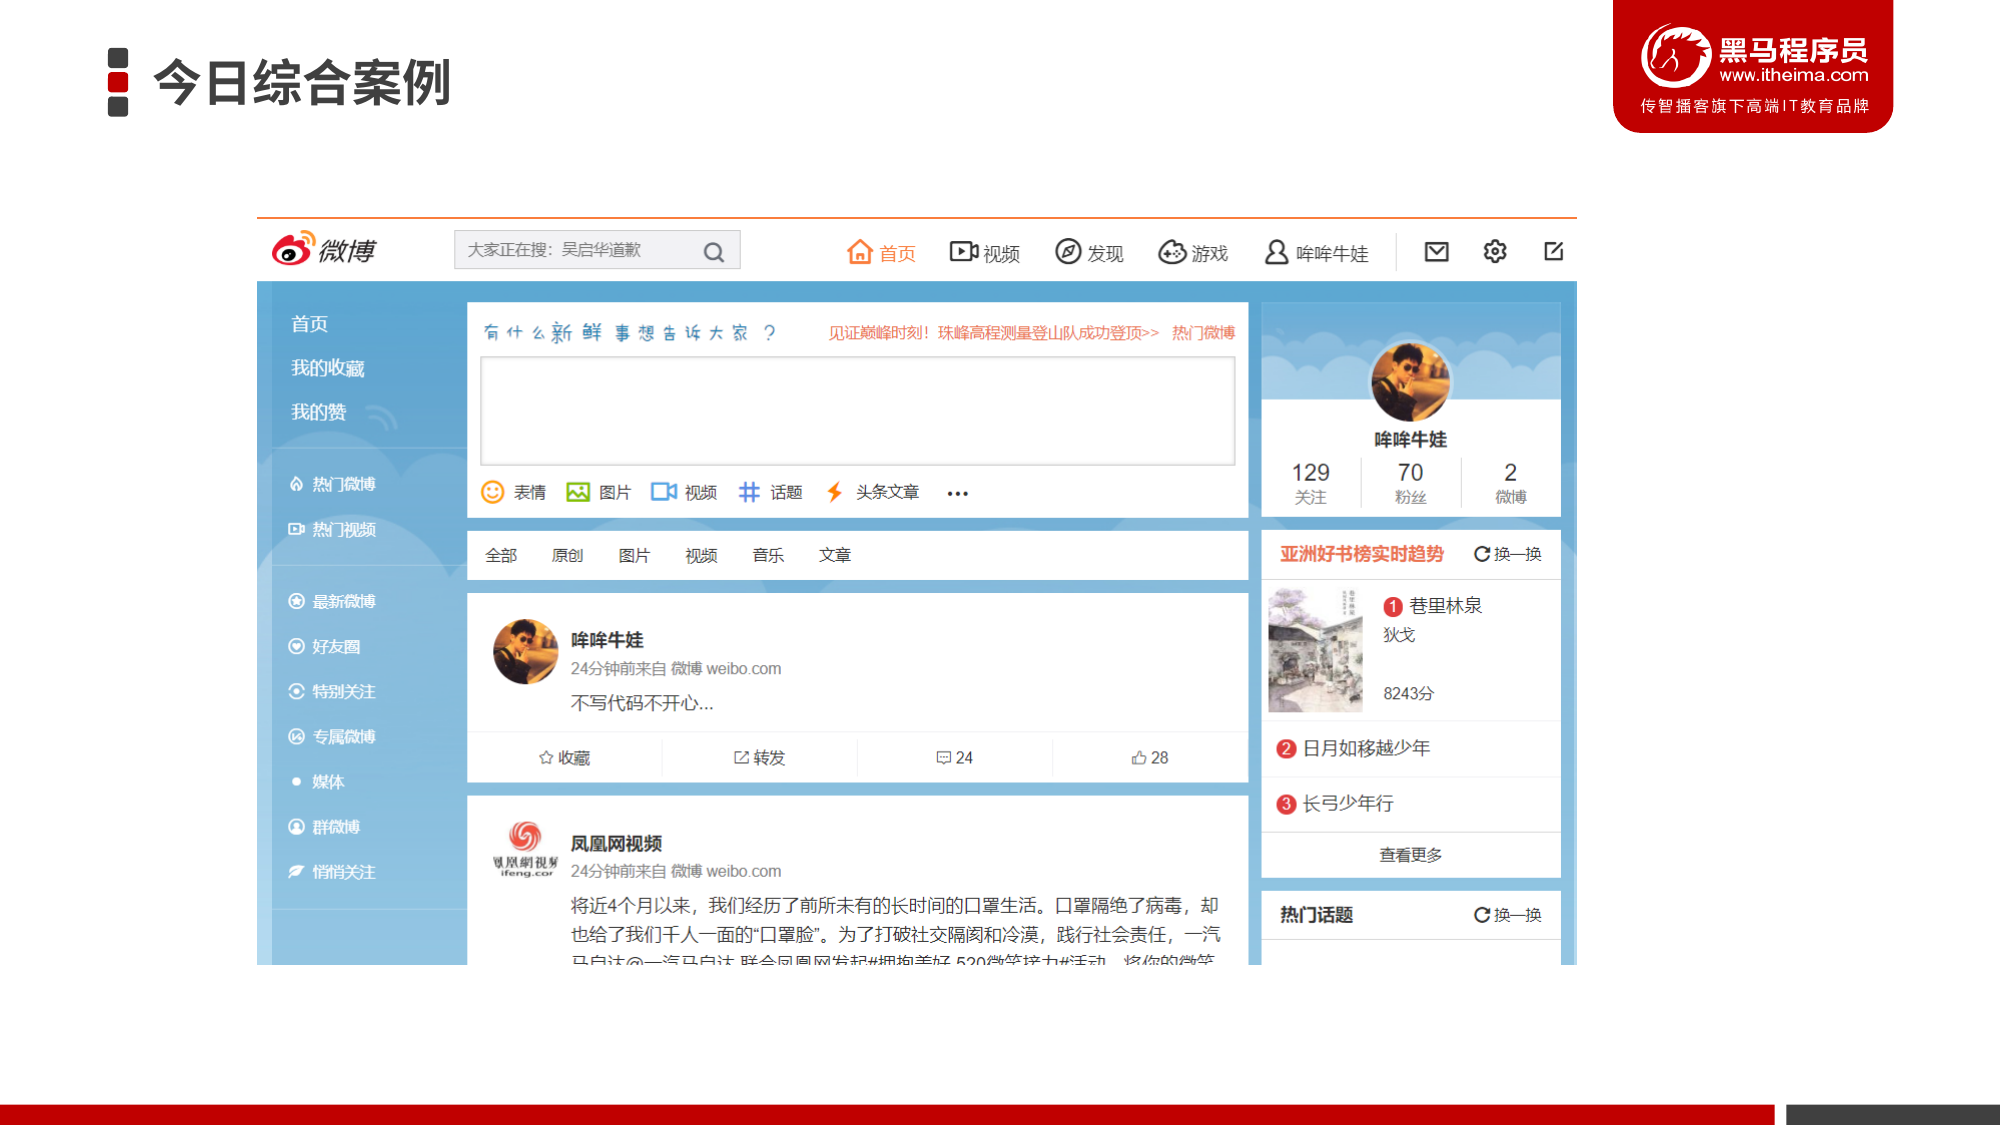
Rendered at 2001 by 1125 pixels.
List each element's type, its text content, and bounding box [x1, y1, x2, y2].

title 今日综合案例 [137, 38, 1577, 124]
picture [1616, 11, 1894, 125]
picture [257, 217, 1577, 965]
